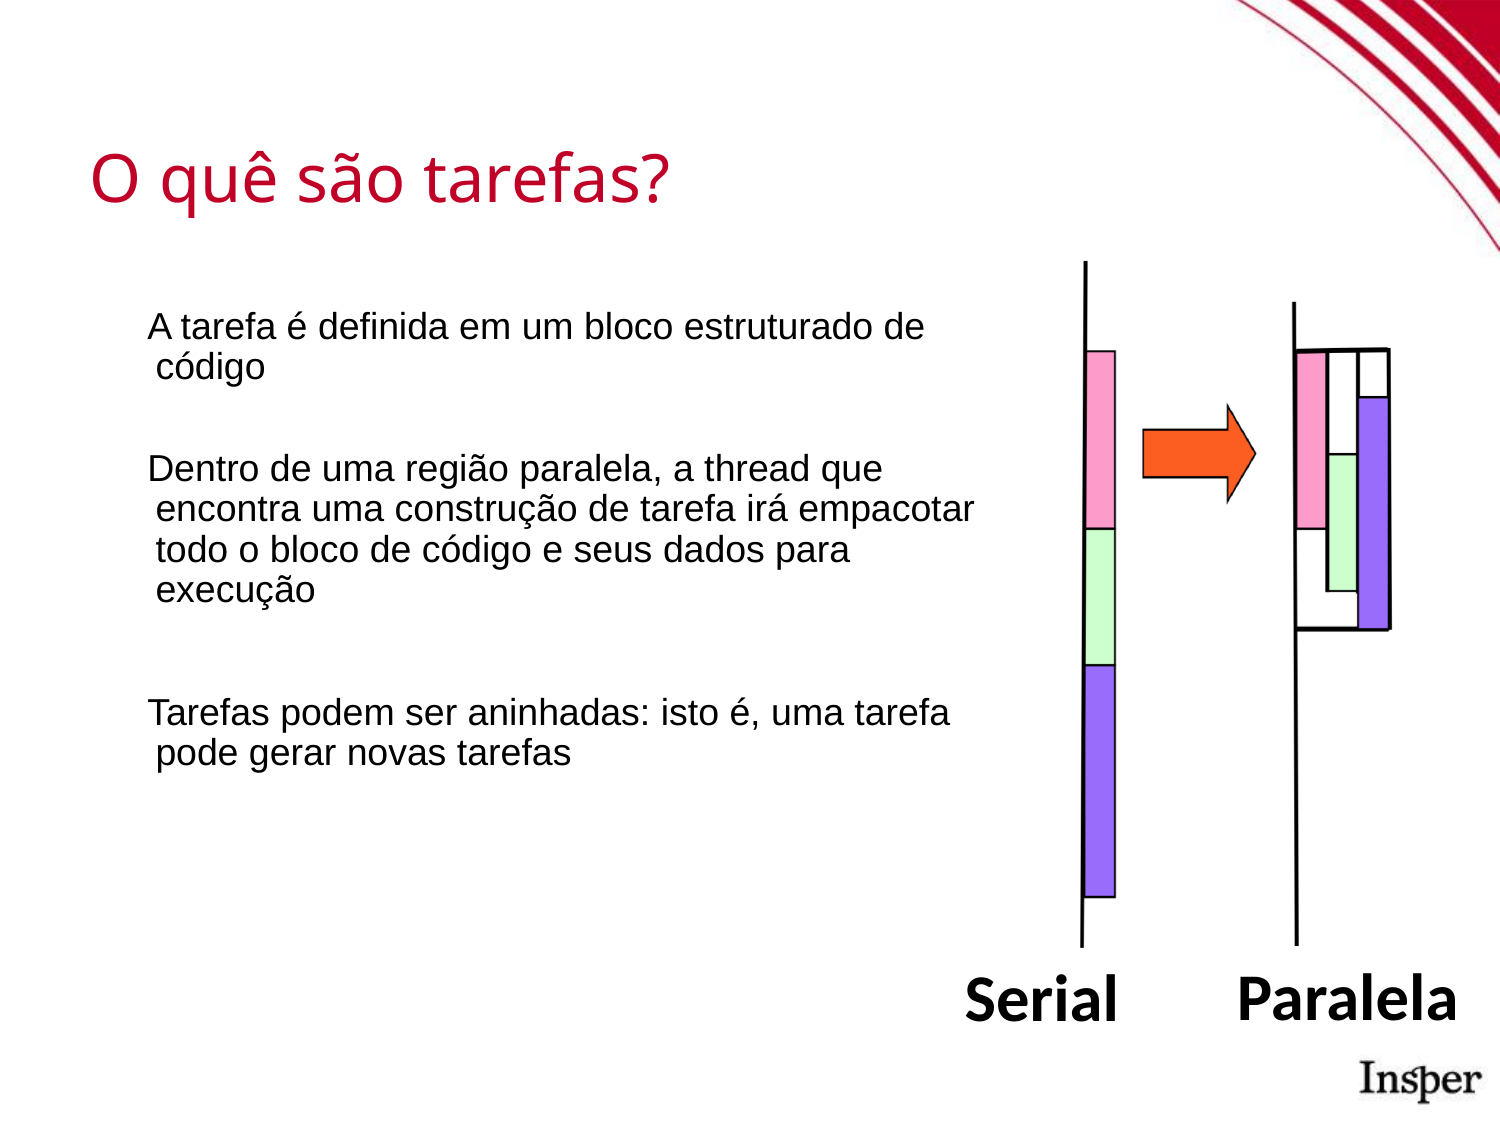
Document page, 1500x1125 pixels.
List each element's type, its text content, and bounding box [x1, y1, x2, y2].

list A tarefa é definida em um bloco estruturado de código Dentro de uma região paralela, a thread que encontra uma construção de tarefa irá empacotar todo o bloco de código e seus dados para execução Tarefas podem ser aninhadas: isto é, uma tarefa pode gerar novas tarefas [103, 299, 944, 1014]
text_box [949, 253, 1500, 1044]
text_box O quê são tarefas? [75, 128, 1425, 230]
picture [0, 0, 1500, 1125]
